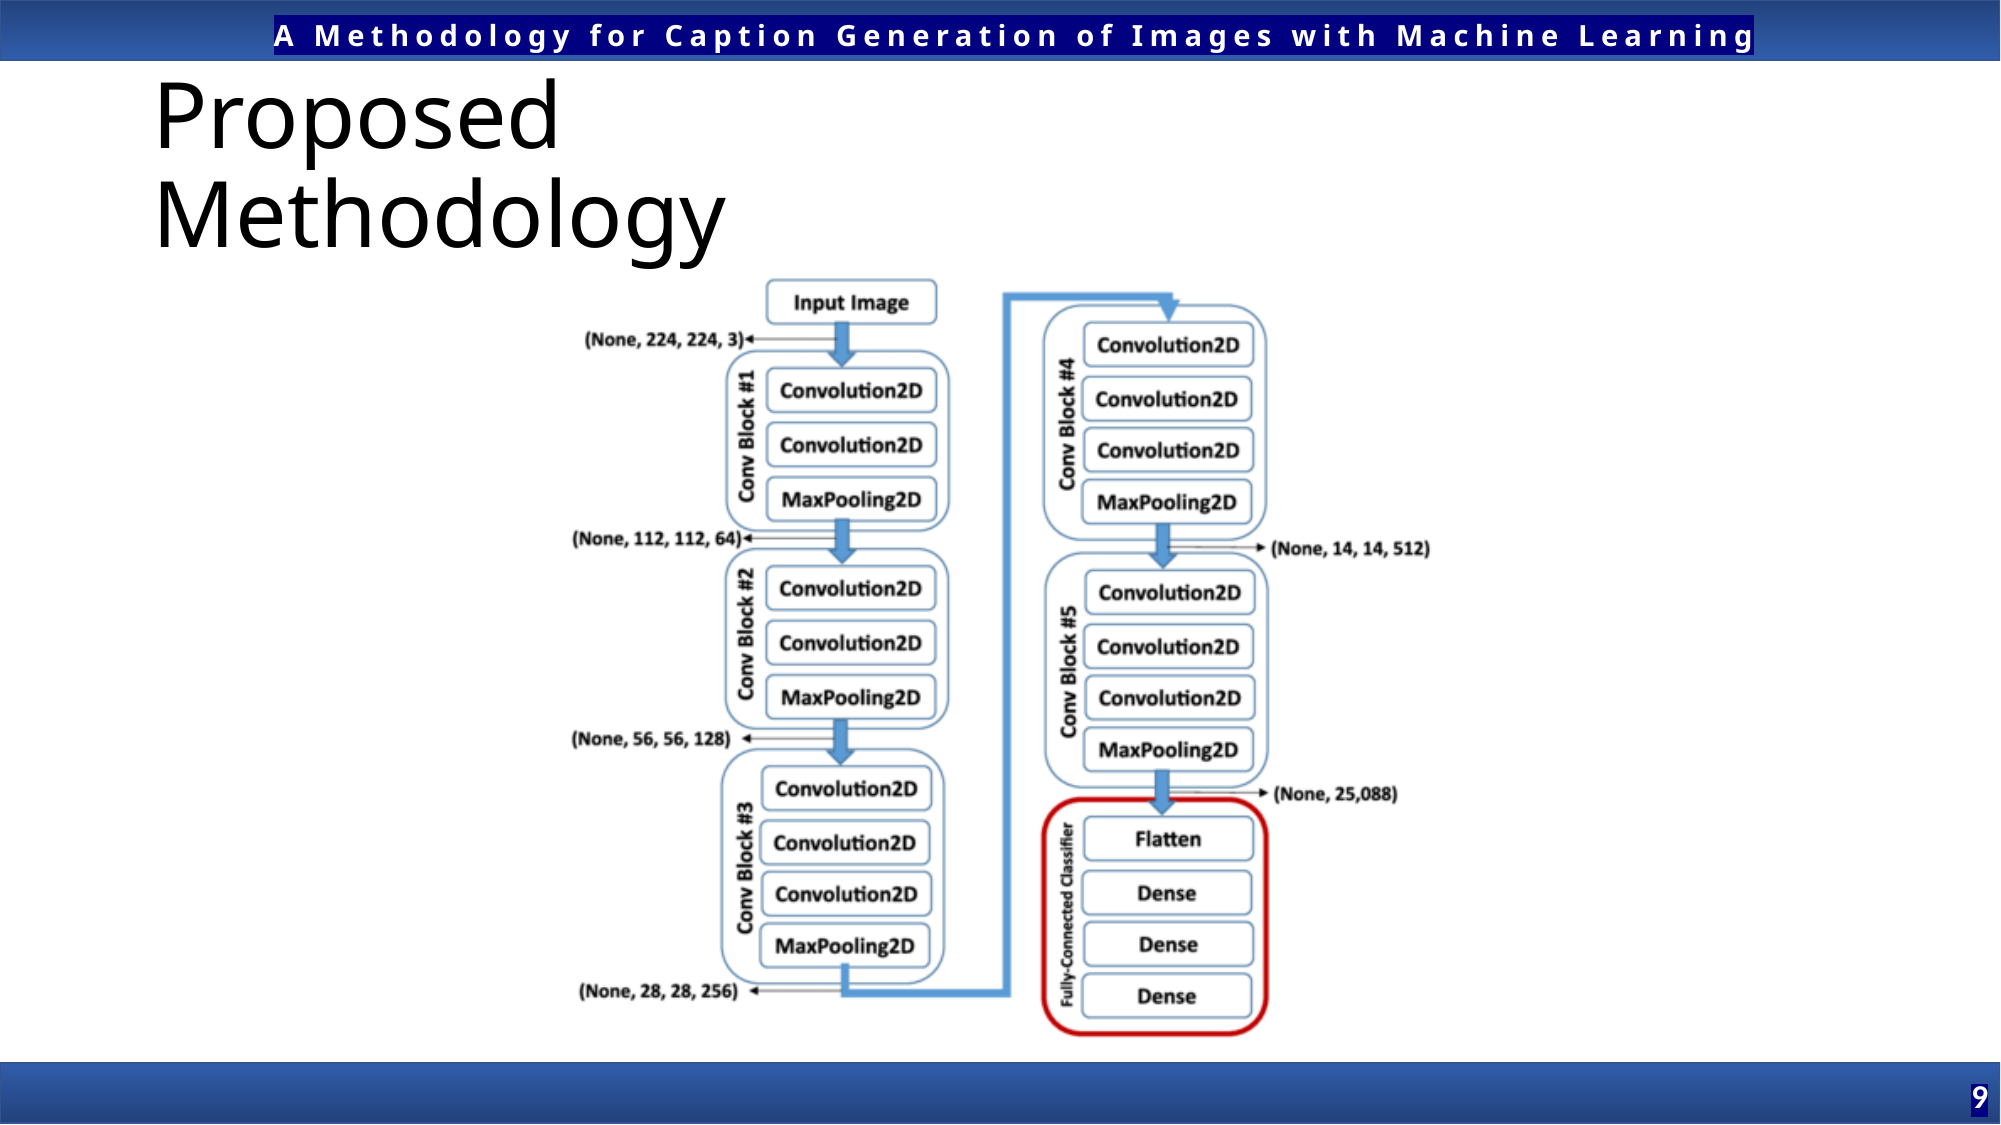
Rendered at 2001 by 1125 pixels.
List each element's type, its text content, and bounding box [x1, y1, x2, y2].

picture [284, 277, 1716, 1050]
title Proposed Methodology [137, 59, 1863, 278]
